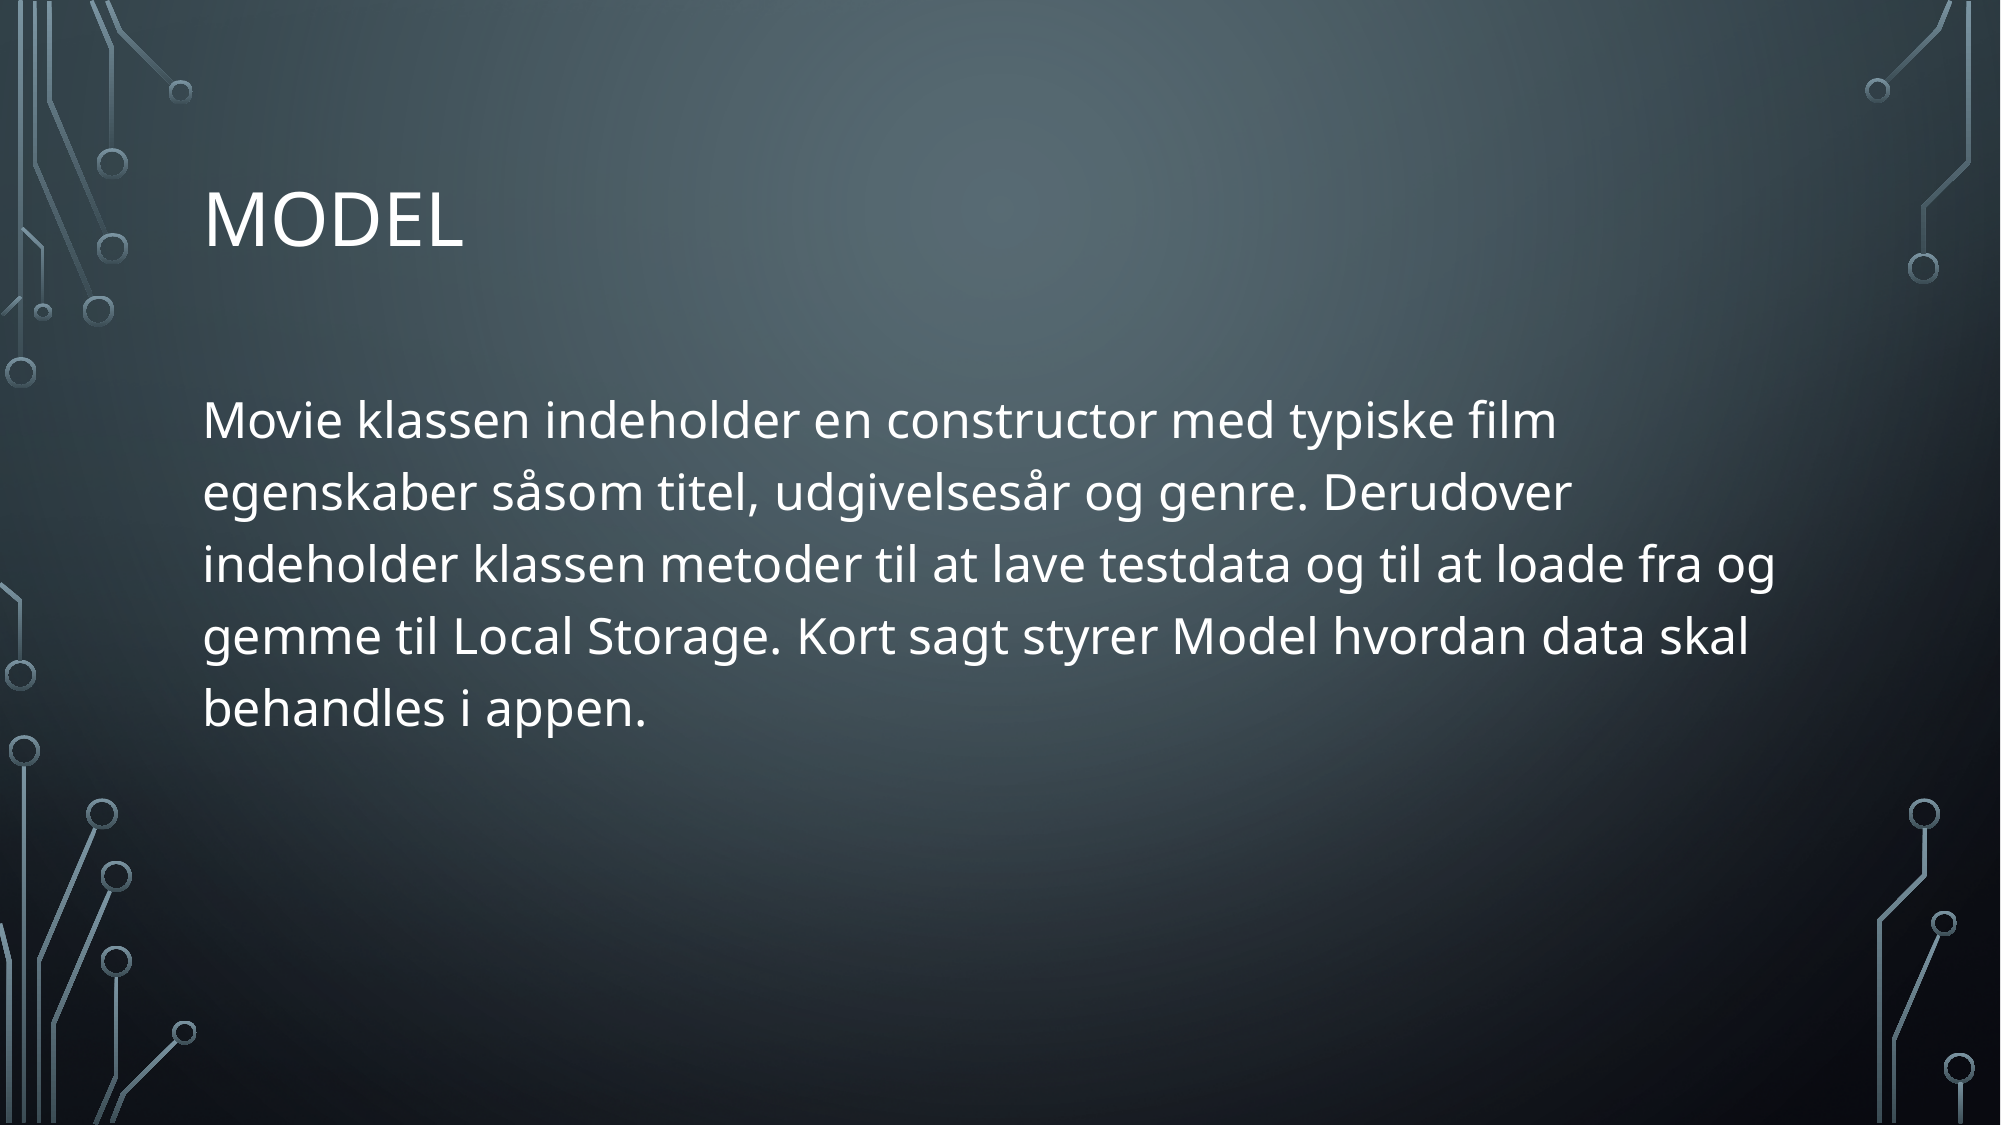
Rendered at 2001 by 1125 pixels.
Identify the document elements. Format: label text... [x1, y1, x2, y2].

list Movie klassen indeholder en constructor med typiske film egenskaber såsom titel, udgivelsesår og genre. Derudover indeholder klassen metoder til at lave testdata og til at loade fra og gemme til Local Storage. Kort sagt styrer Model hvordan data skal behandles i appen. [187, 369, 1813, 950]
title Model [187, 101, 1813, 344]
